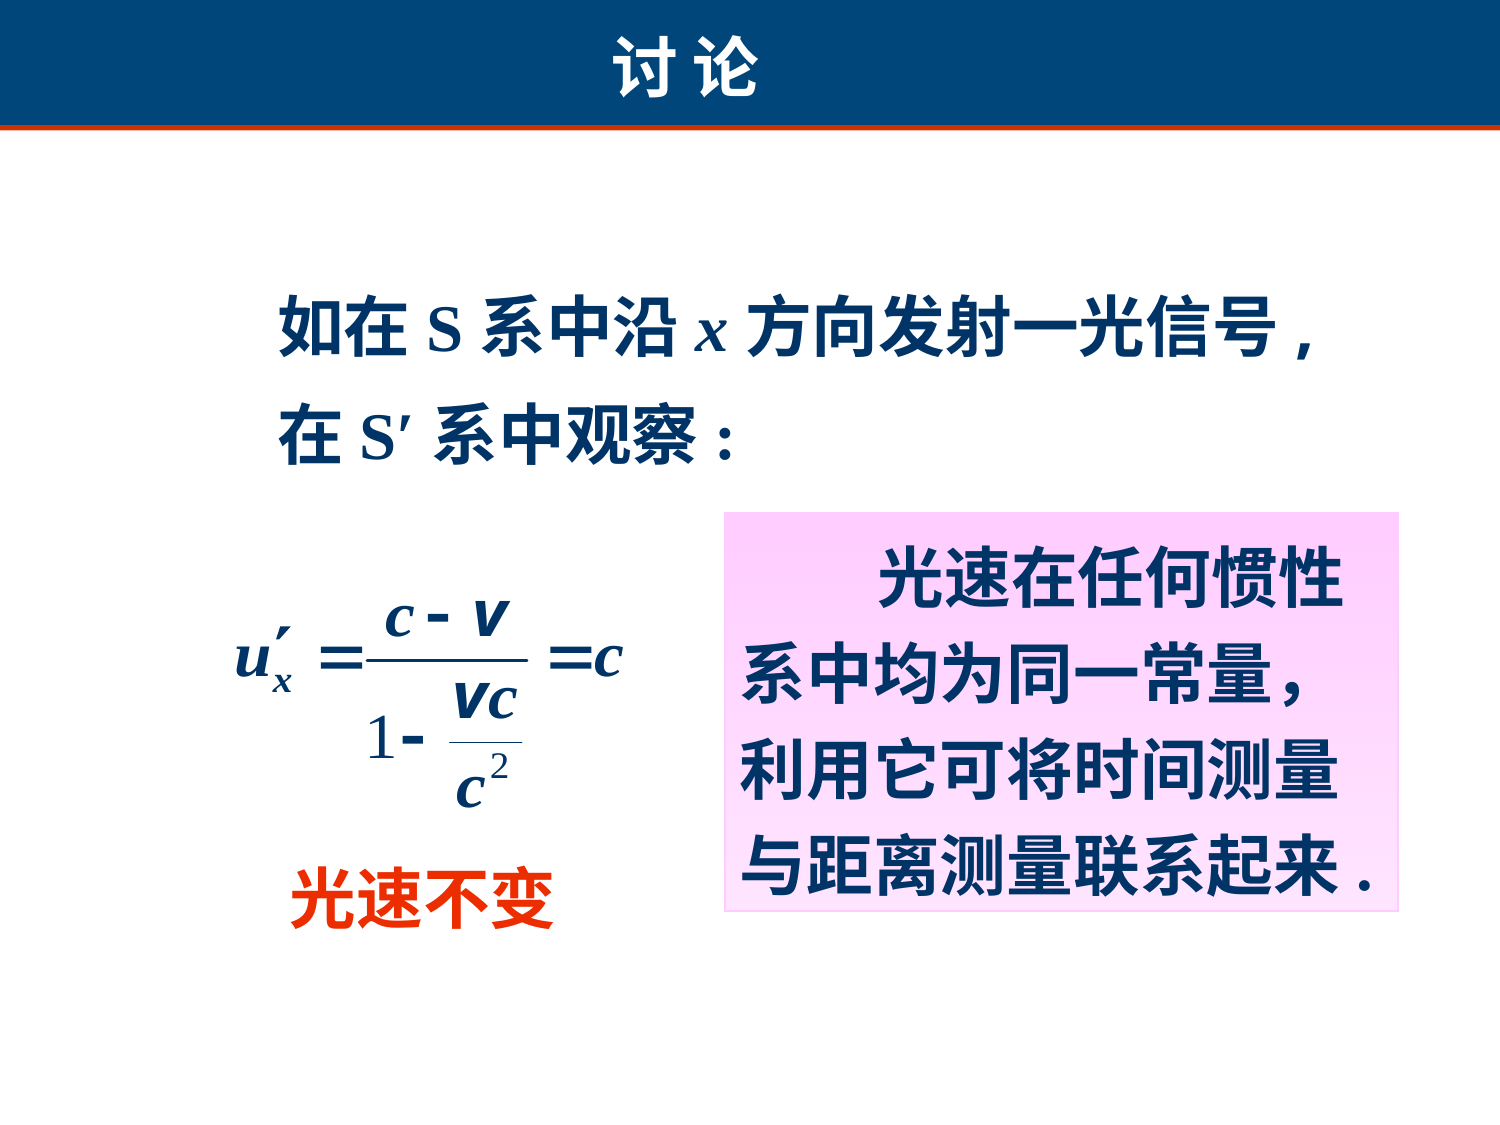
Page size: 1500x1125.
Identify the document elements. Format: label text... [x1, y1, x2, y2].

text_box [224, 574, 638, 822]
text_box 讨 论 [596, 18, 809, 114]
text_box 光速在任何惯性系中均为同一常量，利用它可将时间测量与距离测量联系起来. [725, 512, 1399, 911]
text_box 如在S系中沿x方向发射一光信号,在S′系中观察: [262, 249, 1371, 481]
text_box 光速不变 [275, 849, 613, 945]
